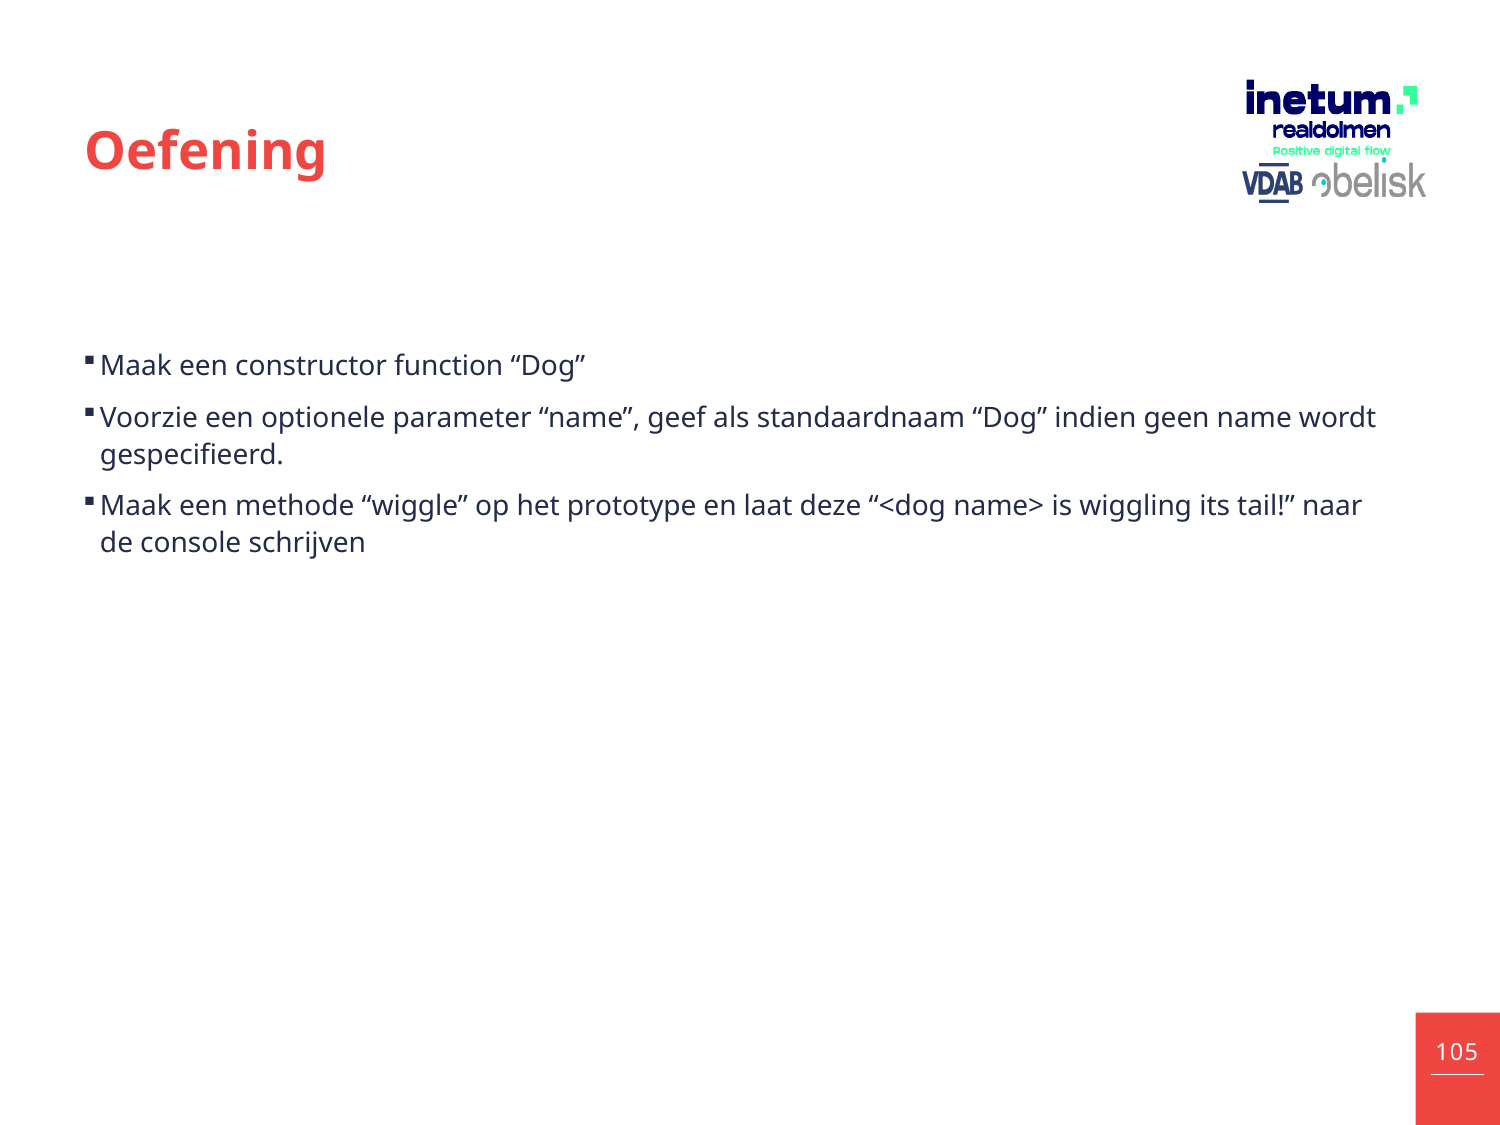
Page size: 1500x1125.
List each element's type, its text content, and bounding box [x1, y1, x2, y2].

list Maak een constructor function “Dog” Voorzie een optionele parameter “name”, geef als standaardnaam “Dog” indien geen name wordt gespecifieerd. Maak een methode “wiggle” op het prototype en laat deze “<dog name> is wiggling its tail!” naar de console schrijven [83, 326, 1400, 604]
picture [1233, 52, 1431, 203]
title Oefening [83, 114, 1229, 181]
